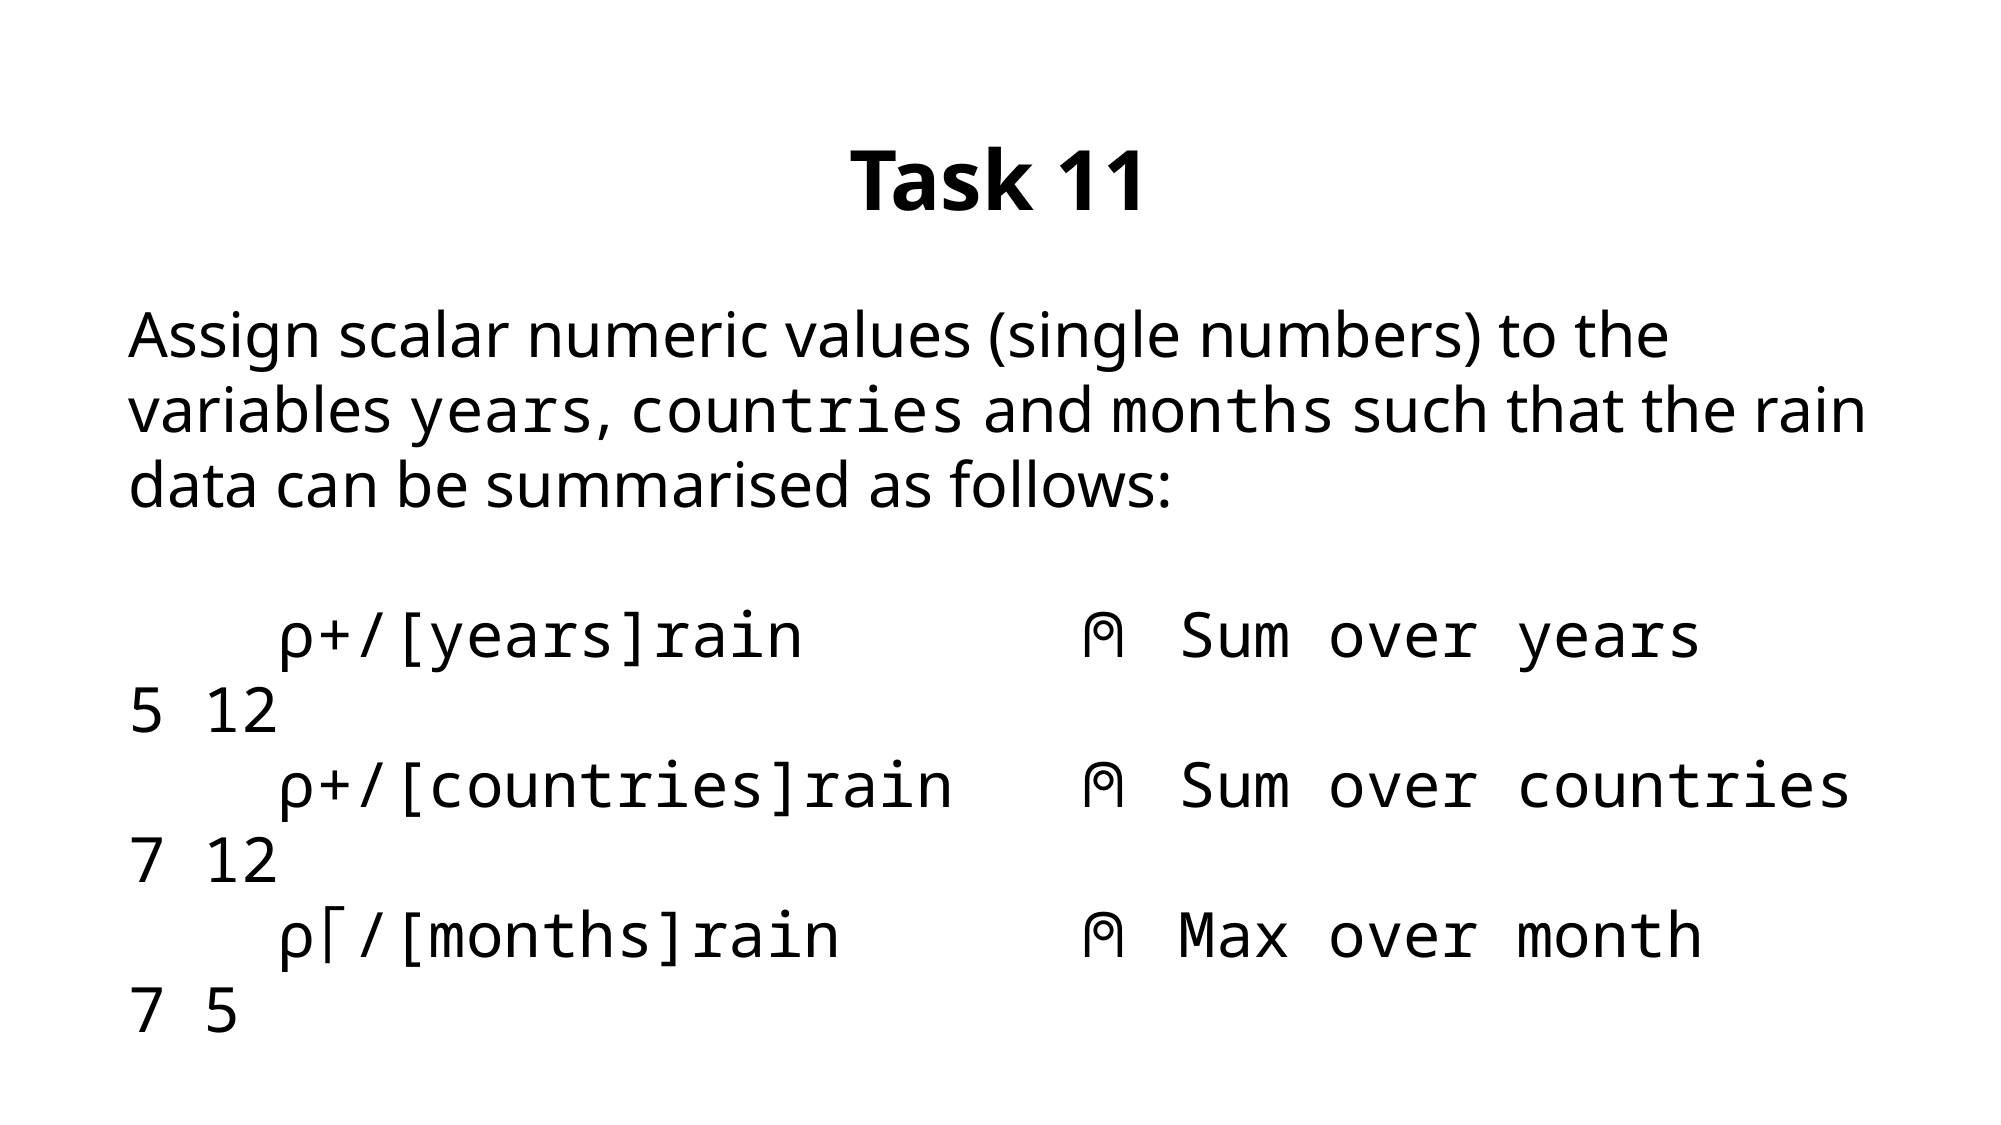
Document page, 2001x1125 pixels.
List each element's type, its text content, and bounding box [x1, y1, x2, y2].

text_box Task 11 Assign scalar numeric values (single numbers) to the variables years, countries and months such that the rain data can be summarised as follows: ⍴+/[years]rain ⍝ Sum over years 5 12 ⍴+/[countries]rain ⍝ Sum over countries 7 12 ⍴⌈/[months]rain ⍝ Max over month 7 5 [114, 119, 1886, 1053]
